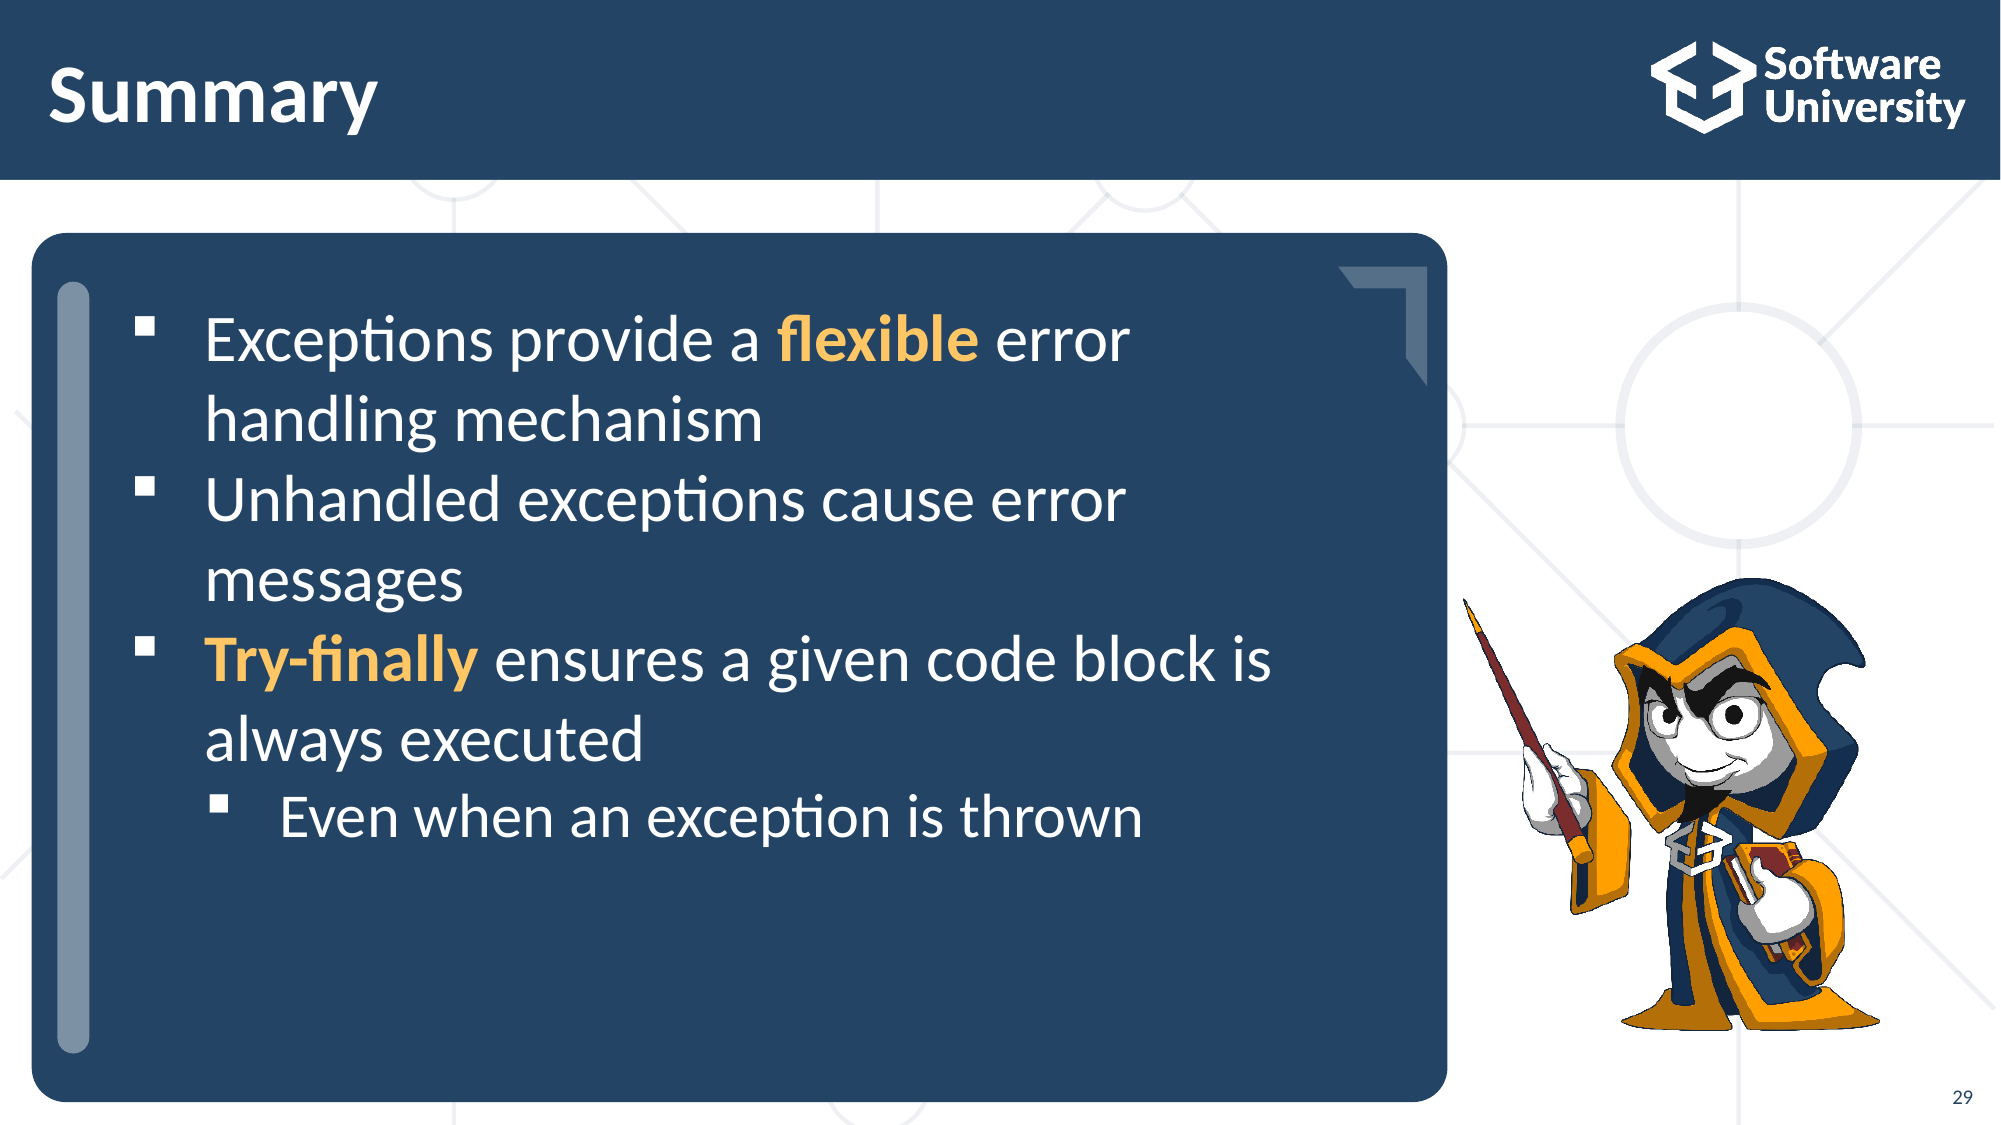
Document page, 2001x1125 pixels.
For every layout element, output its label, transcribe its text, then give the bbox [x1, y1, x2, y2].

picture [1651, 41, 1966, 134]
picture [1447, 537, 1921, 1050]
title Summary [31, 16, 1625, 162]
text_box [31, 232, 1448, 1103]
text_box [73, 263, 2000, 1117]
